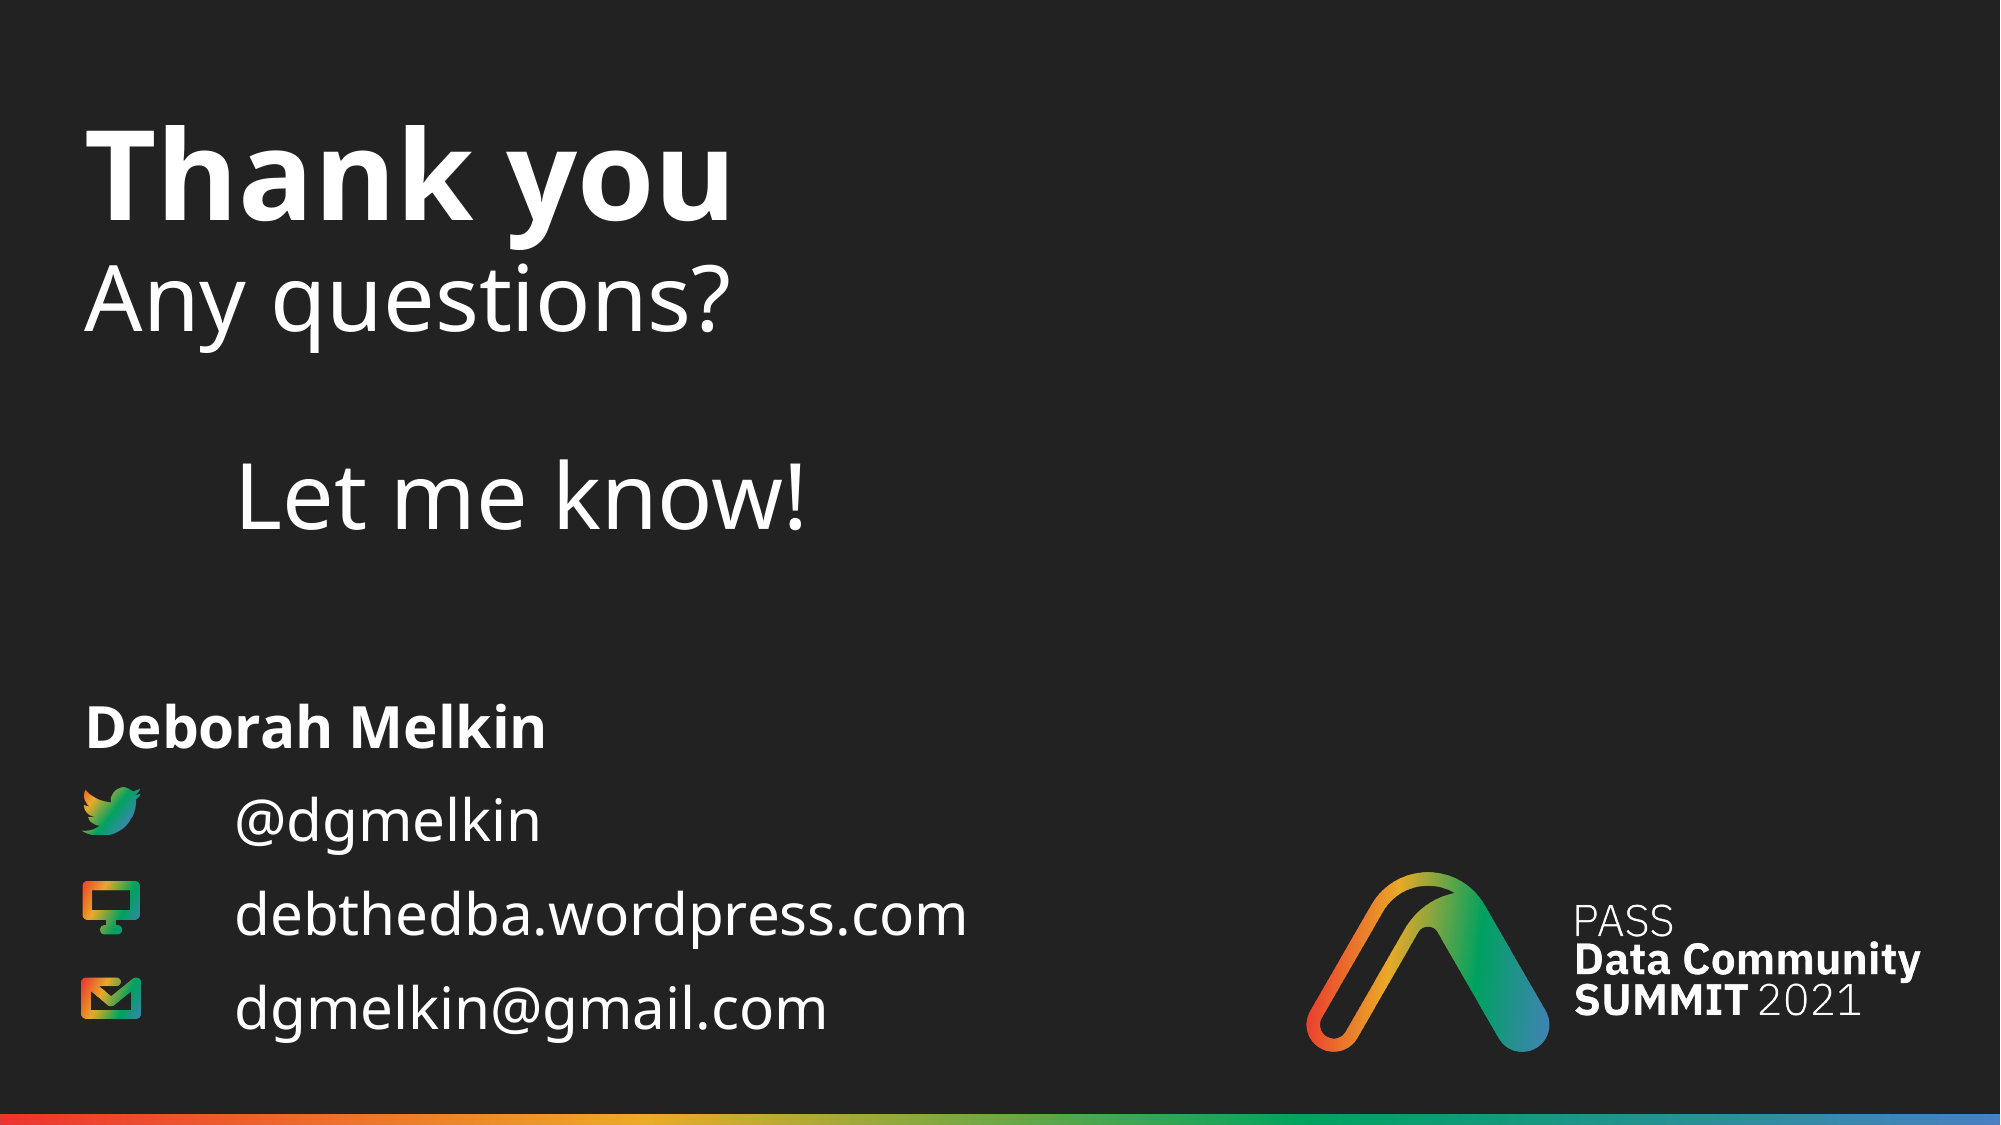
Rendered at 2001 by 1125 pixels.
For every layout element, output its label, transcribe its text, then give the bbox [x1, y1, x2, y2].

picture [81, 971, 141, 1025]
list dgmelkin@gmail.com [69, 960, 1073, 1052]
picture [81, 878, 141, 937]
list debthedba.wordpress.com [69, 866, 1073, 958]
list @dgmelkin [69, 773, 1073, 864]
list Deborah Melkin [69, 679, 1073, 771]
picture [1306, 872, 1921, 1052]
title Any questions? Let me know! [69, 244, 1609, 563]
picture [0, 1114, 2000, 1125]
picture [81, 787, 141, 835]
